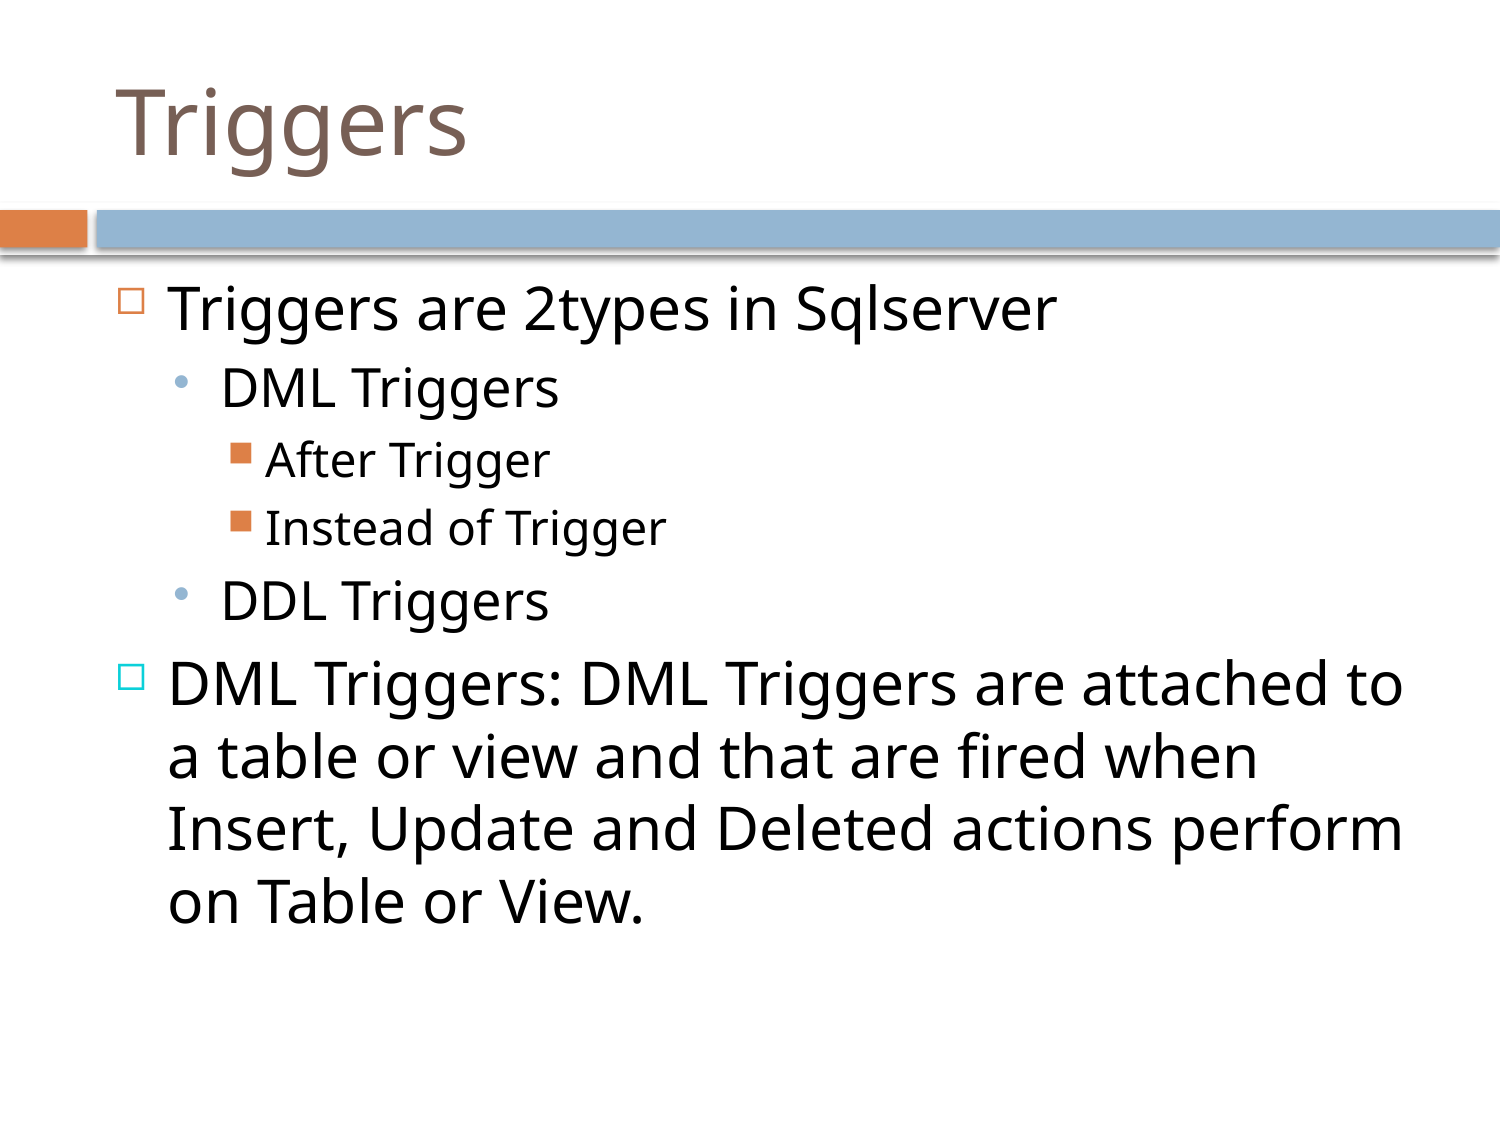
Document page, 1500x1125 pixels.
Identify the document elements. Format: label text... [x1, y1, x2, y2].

title Triggers [100, 37, 1438, 200]
list Triggers are 2types in Sqlserver DML Triggers After Trigger Instead of Trigger DDL Triggers DML Triggers: DML Triggers are attached to a table or view and that are fired when Insert, Update and Deleted actions perform on Table or View. [100, 262, 1438, 1000]
